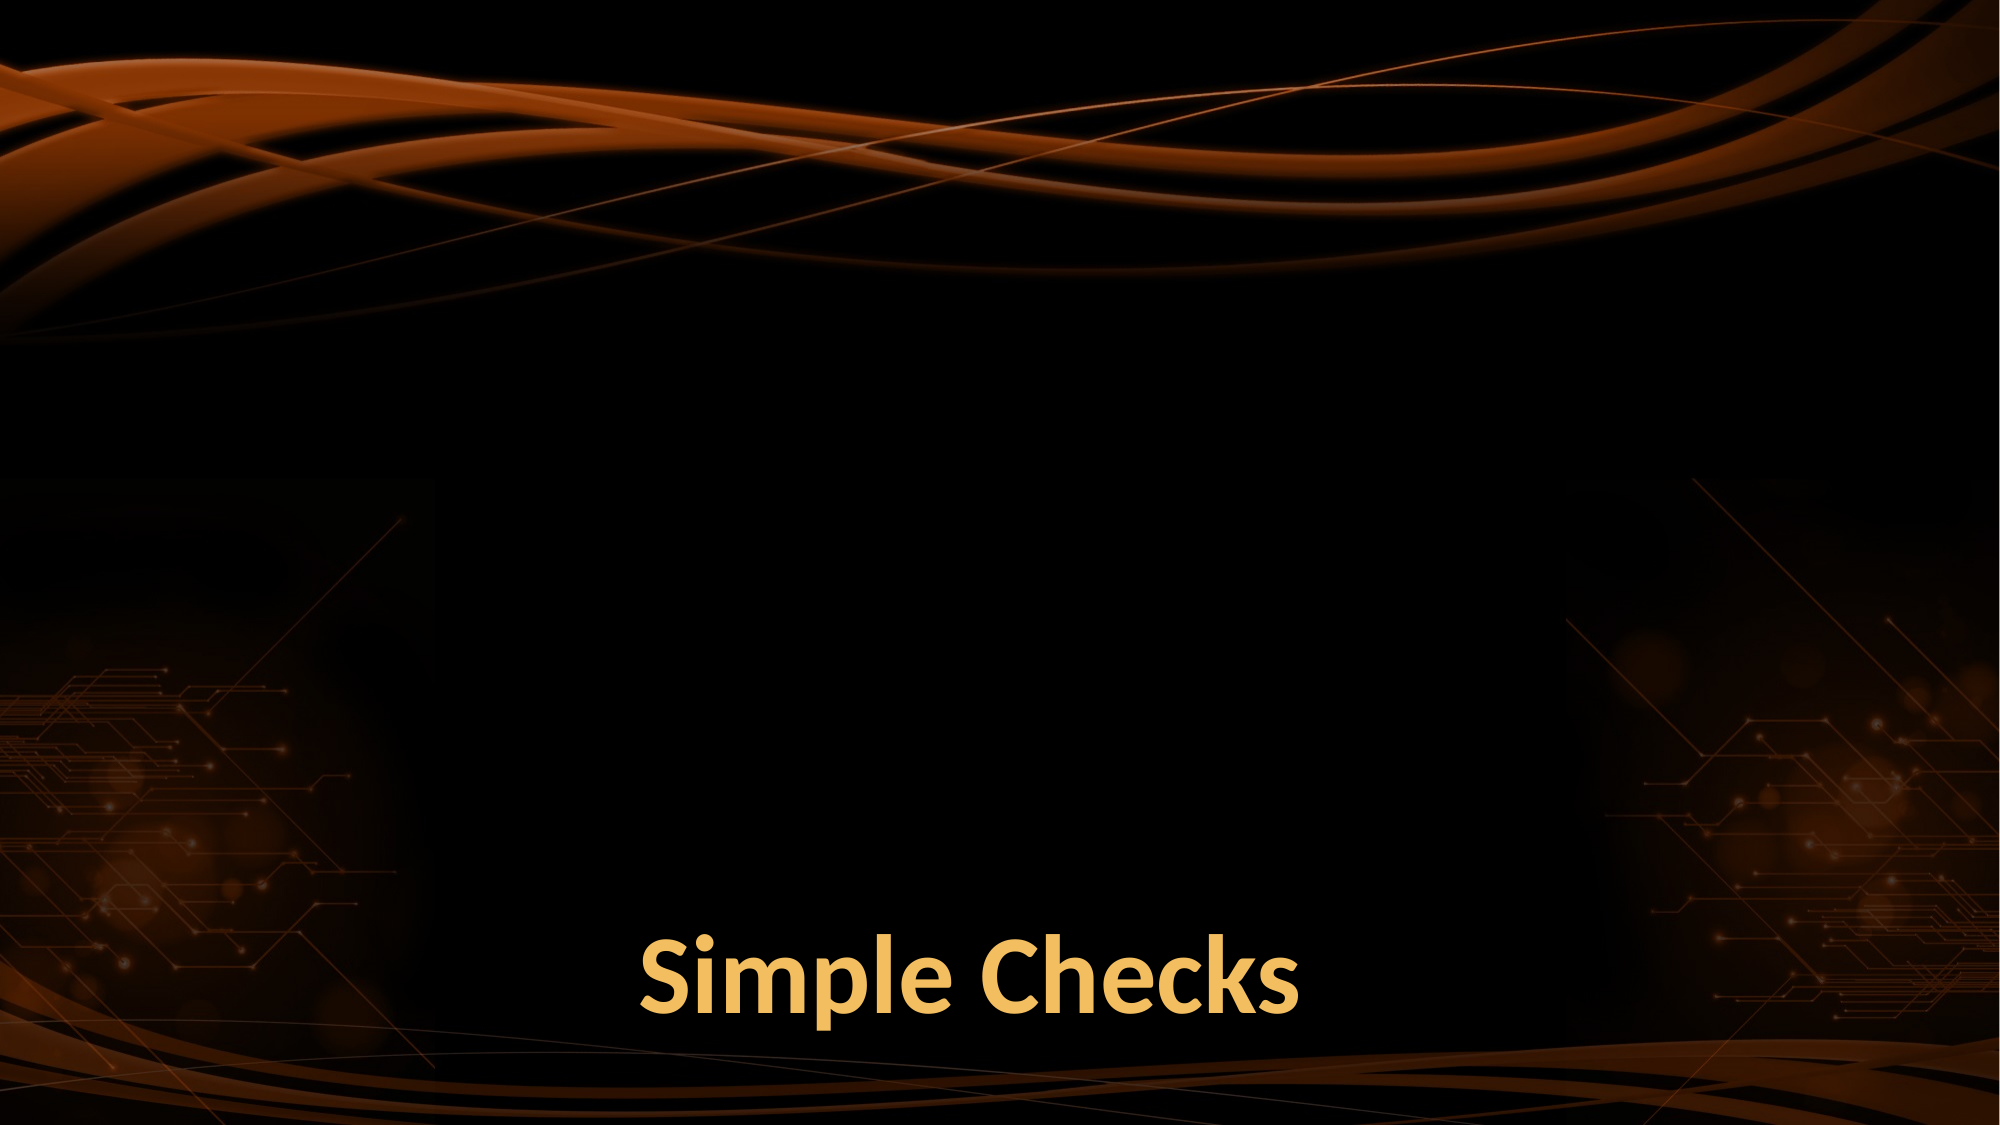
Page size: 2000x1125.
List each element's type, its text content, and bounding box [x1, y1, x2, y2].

picture [0, 0, 2000, 1125]
title Simple Checks [237, 914, 1704, 1042]
